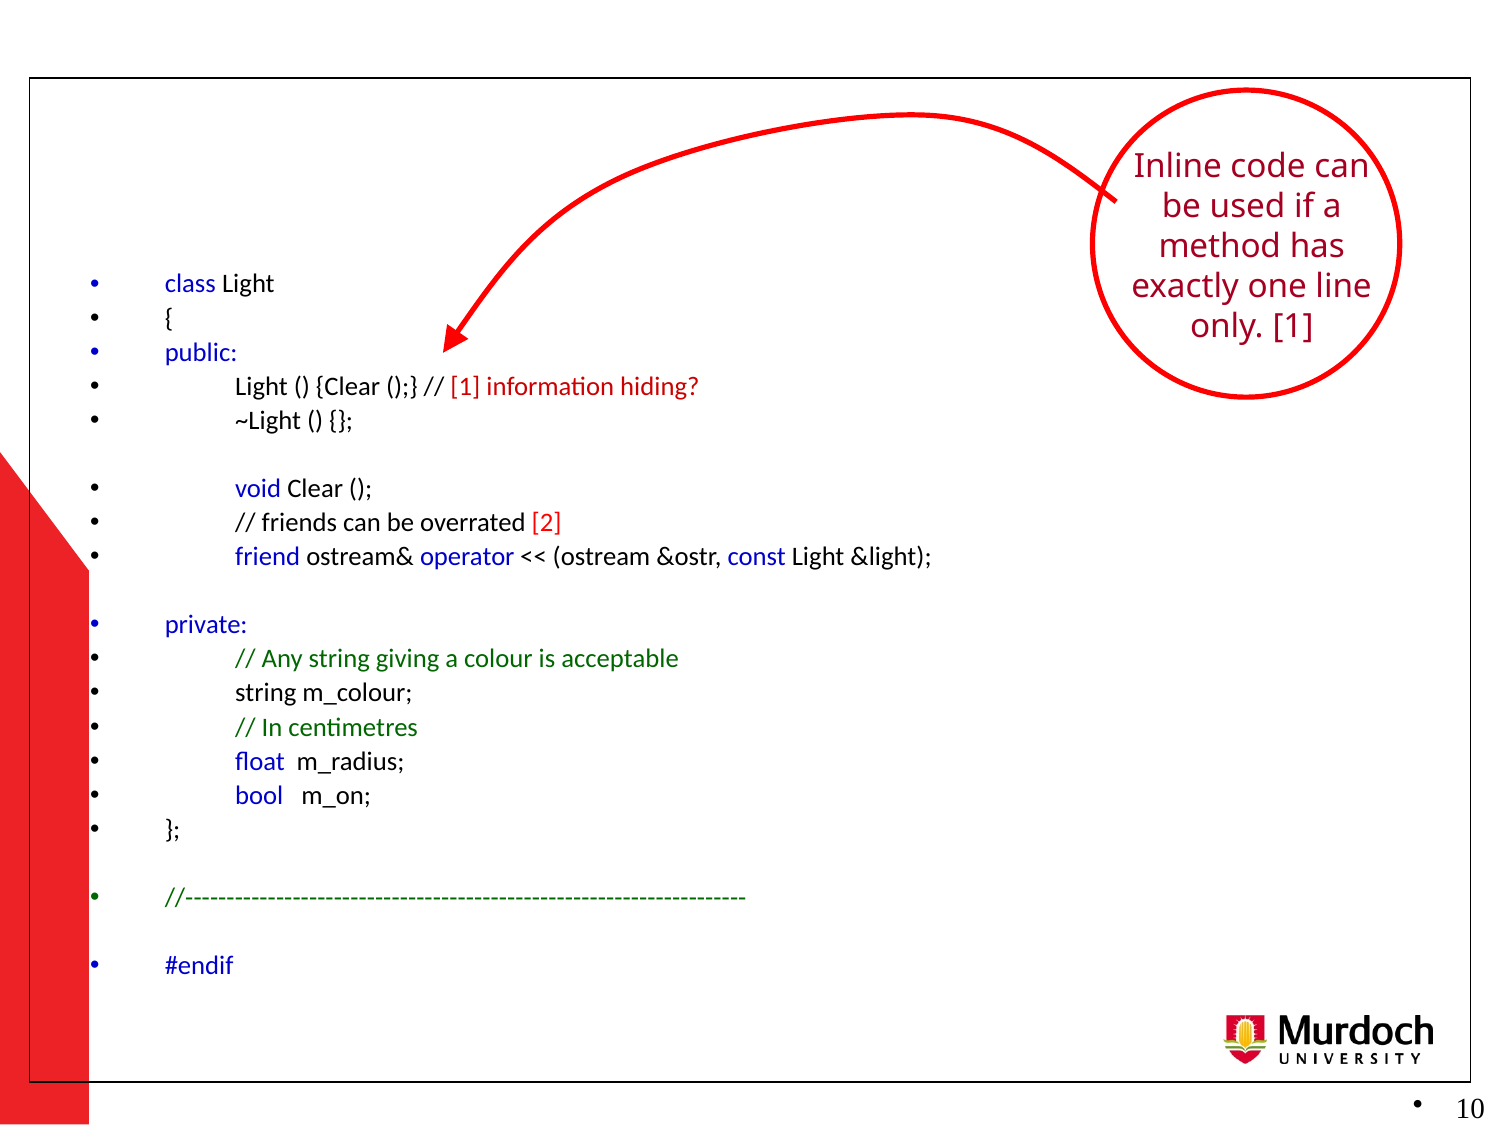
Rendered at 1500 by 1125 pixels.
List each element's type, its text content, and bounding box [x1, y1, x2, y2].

slide_number 10 [1367, 1082, 1500, 1125]
text_box [29, 78, 1471, 1083]
